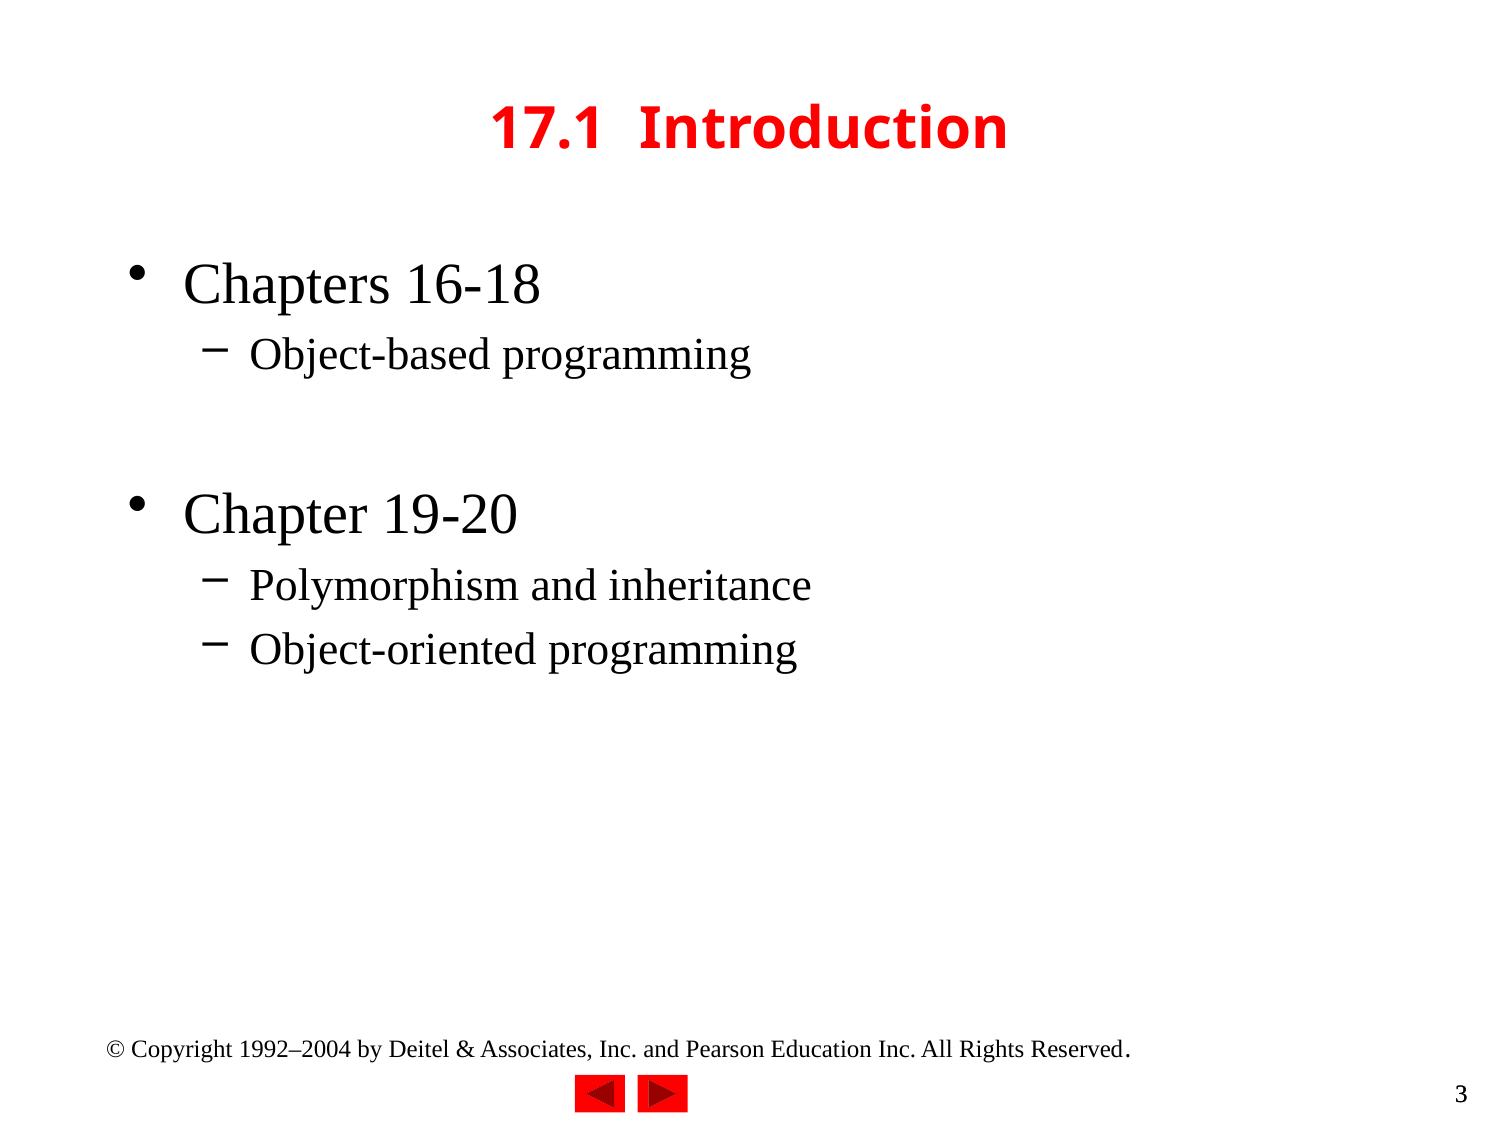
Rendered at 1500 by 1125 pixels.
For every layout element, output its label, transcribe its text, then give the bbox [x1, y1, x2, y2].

title 17.1 Introduction [112, 37, 1388, 213]
list Chapters 16-18 Object-based programming Chapter 19-20 Polymorphism and inheritance Object-oriented programming [112, 237, 1388, 1000]
